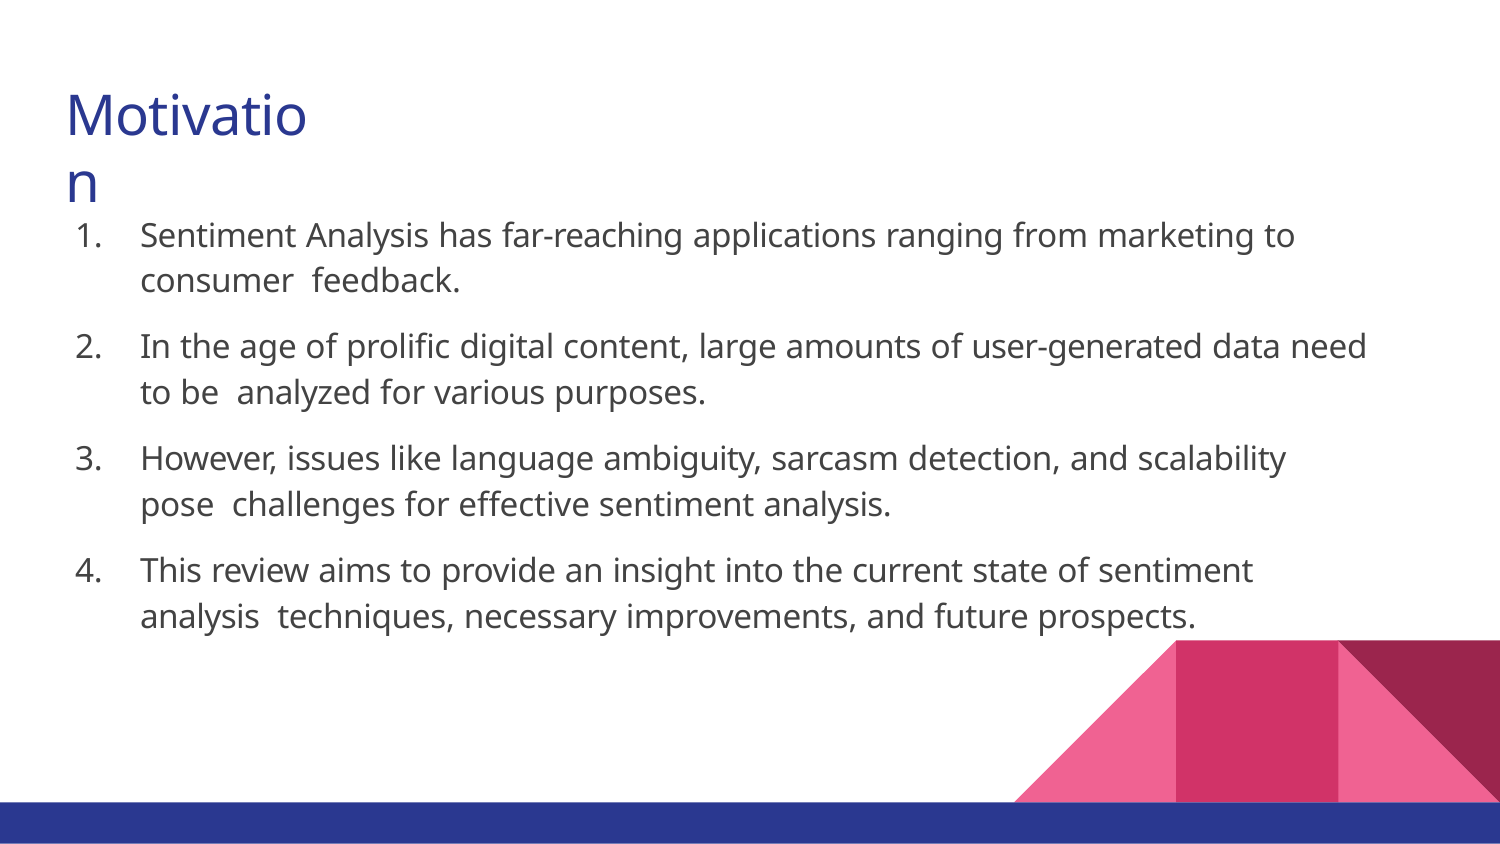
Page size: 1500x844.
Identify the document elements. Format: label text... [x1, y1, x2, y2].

text_box Sentiment Analysis has far-reaching applications ranging from marketing to consumer feedback. In the age of proliﬁc digital content, large amounts of user-generated data need to be analyzed for various purposes. However, issues like language ambiguity, sarcasm detection, and scalability pose challenges for effective sentiment analysis. This review aims to provide an insight into the current state of sentiment analysis techniques, necessary improvements, and future prospects. [73, 206, 1411, 635]
title Motivation [63, 77, 333, 220]
